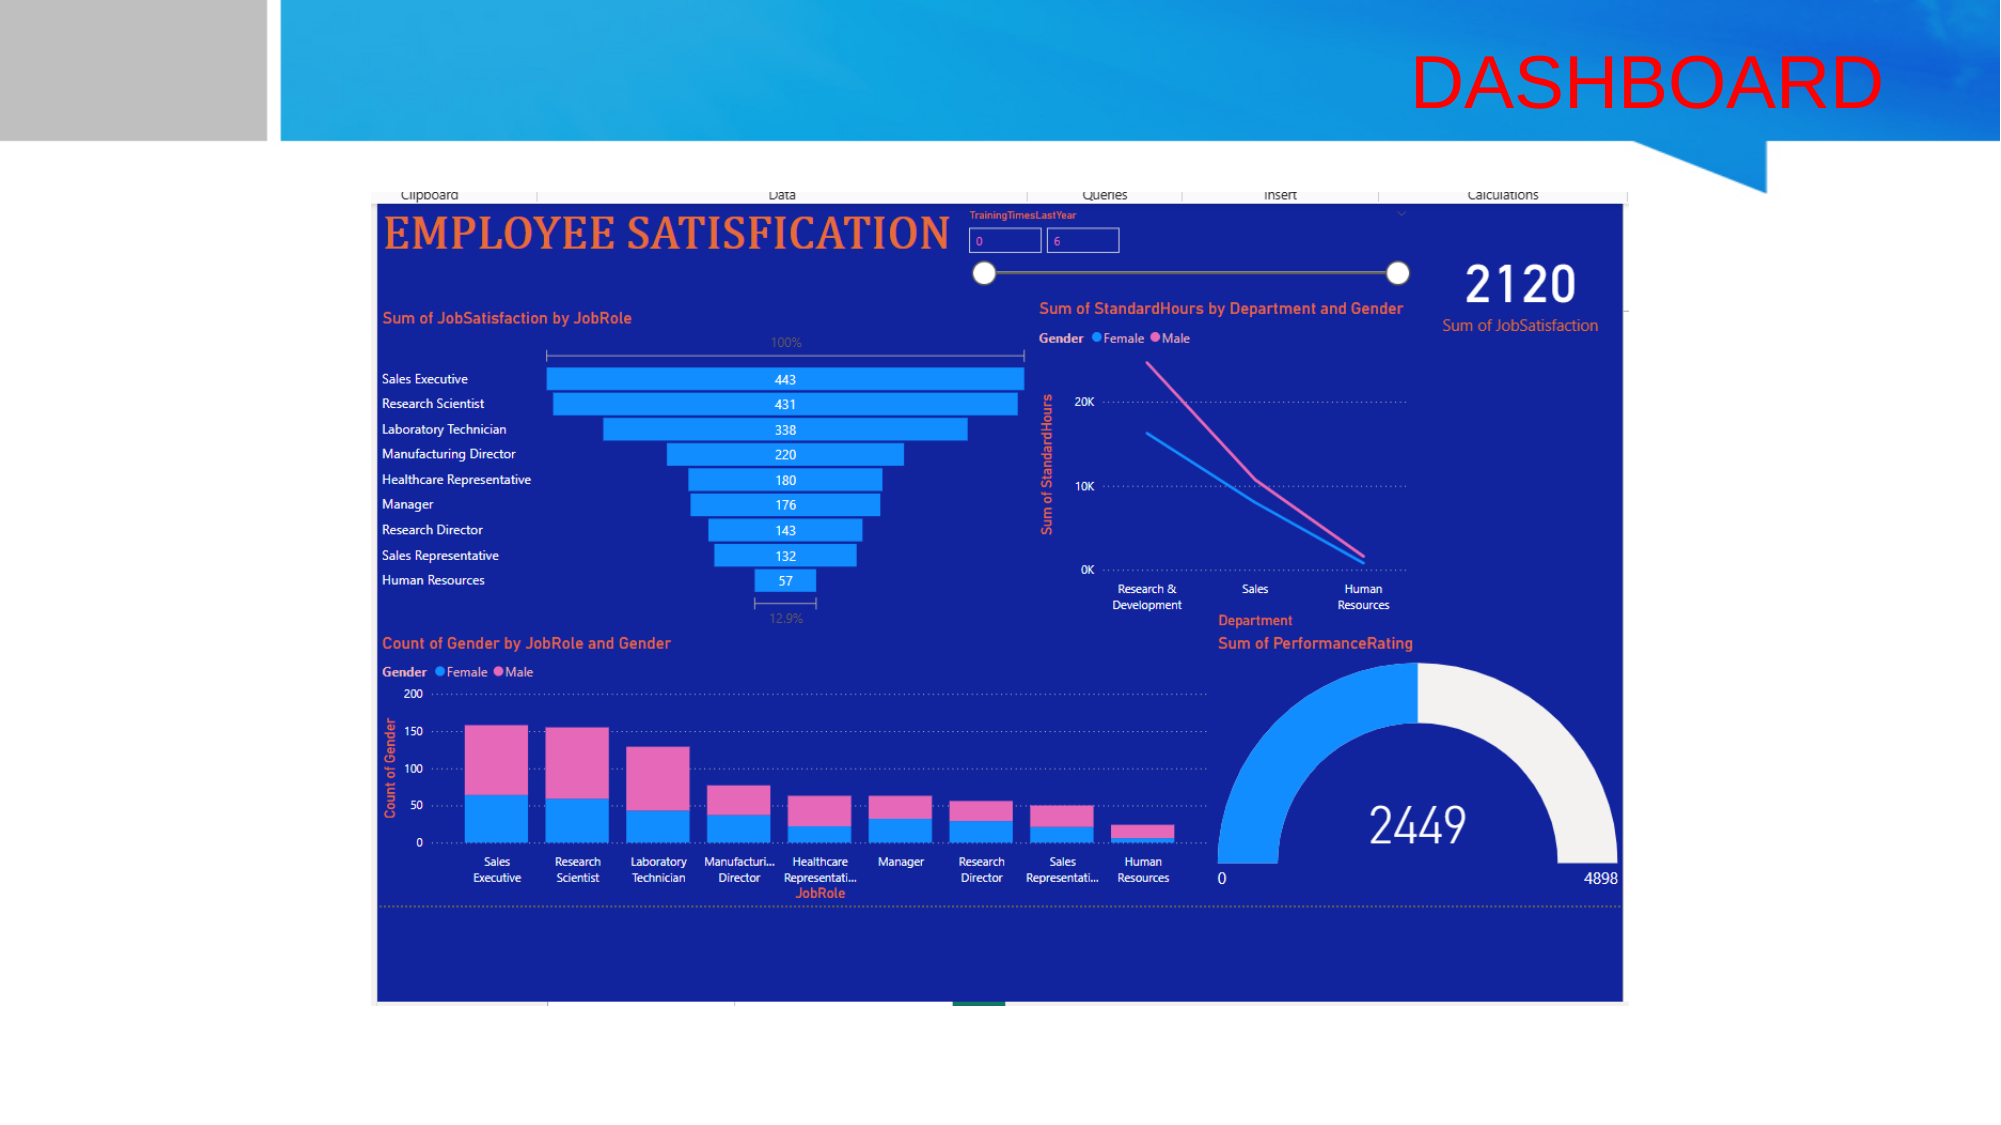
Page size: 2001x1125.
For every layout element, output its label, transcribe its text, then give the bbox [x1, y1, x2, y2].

picture [0, 0, 2000, 1125]
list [371, 192, 1629, 1006]
title DASHBOARD [99, 30, 1901, 127]
